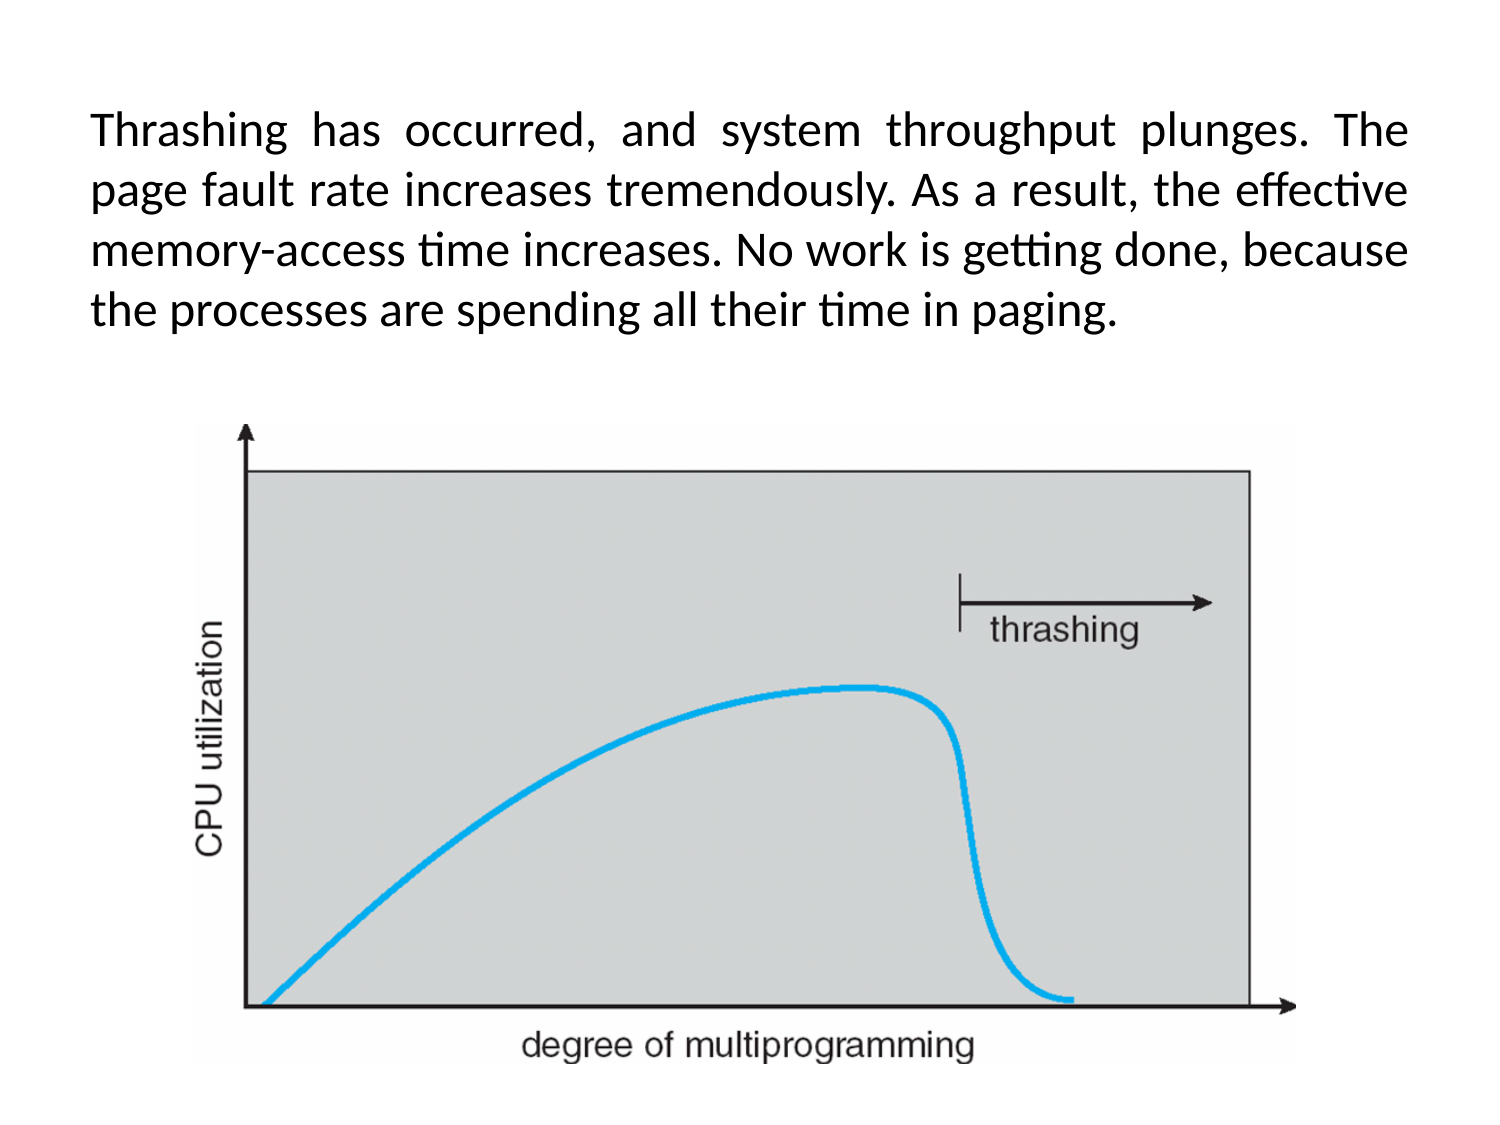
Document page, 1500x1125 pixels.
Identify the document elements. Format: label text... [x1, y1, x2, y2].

picture [187, 424, 1296, 1065]
title Thrashing has occurred, and system throughput plunges. The page fault rate increases tremendously. As a result, the effective memory-access time increases. No work is getting done, because the processes are spending all their time in paging. [75, 45, 1425, 388]
